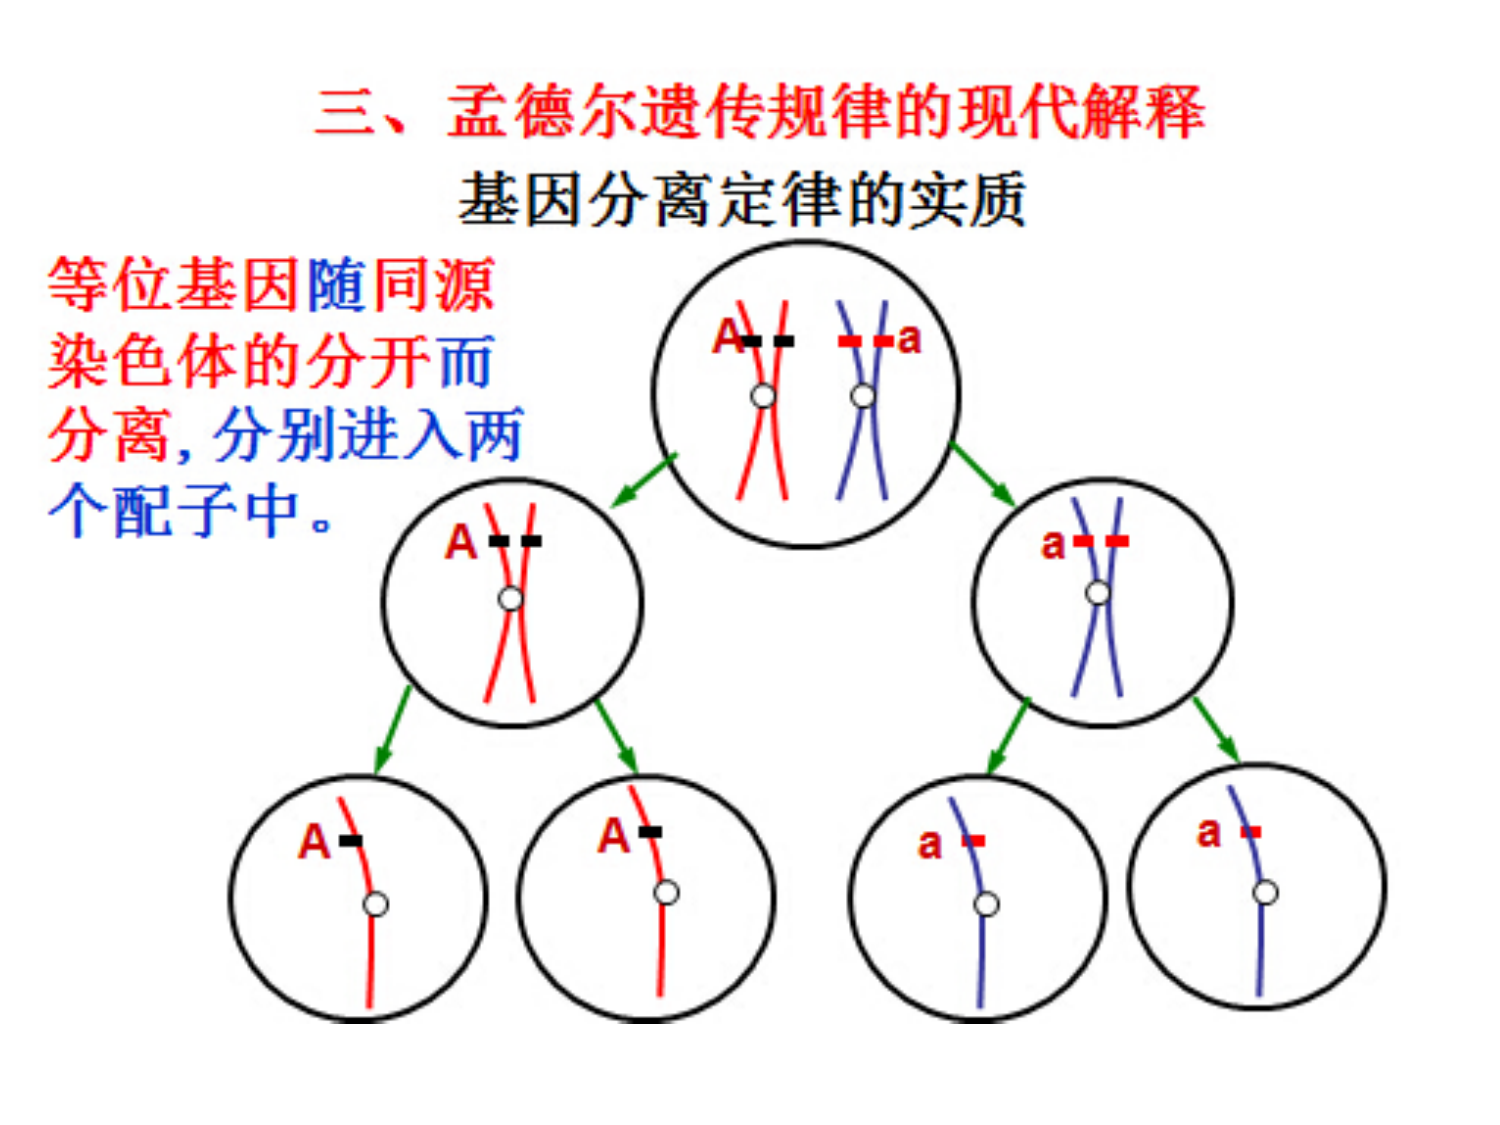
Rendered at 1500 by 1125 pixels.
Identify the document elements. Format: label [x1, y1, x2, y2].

picture [17, 66, 1454, 1024]
